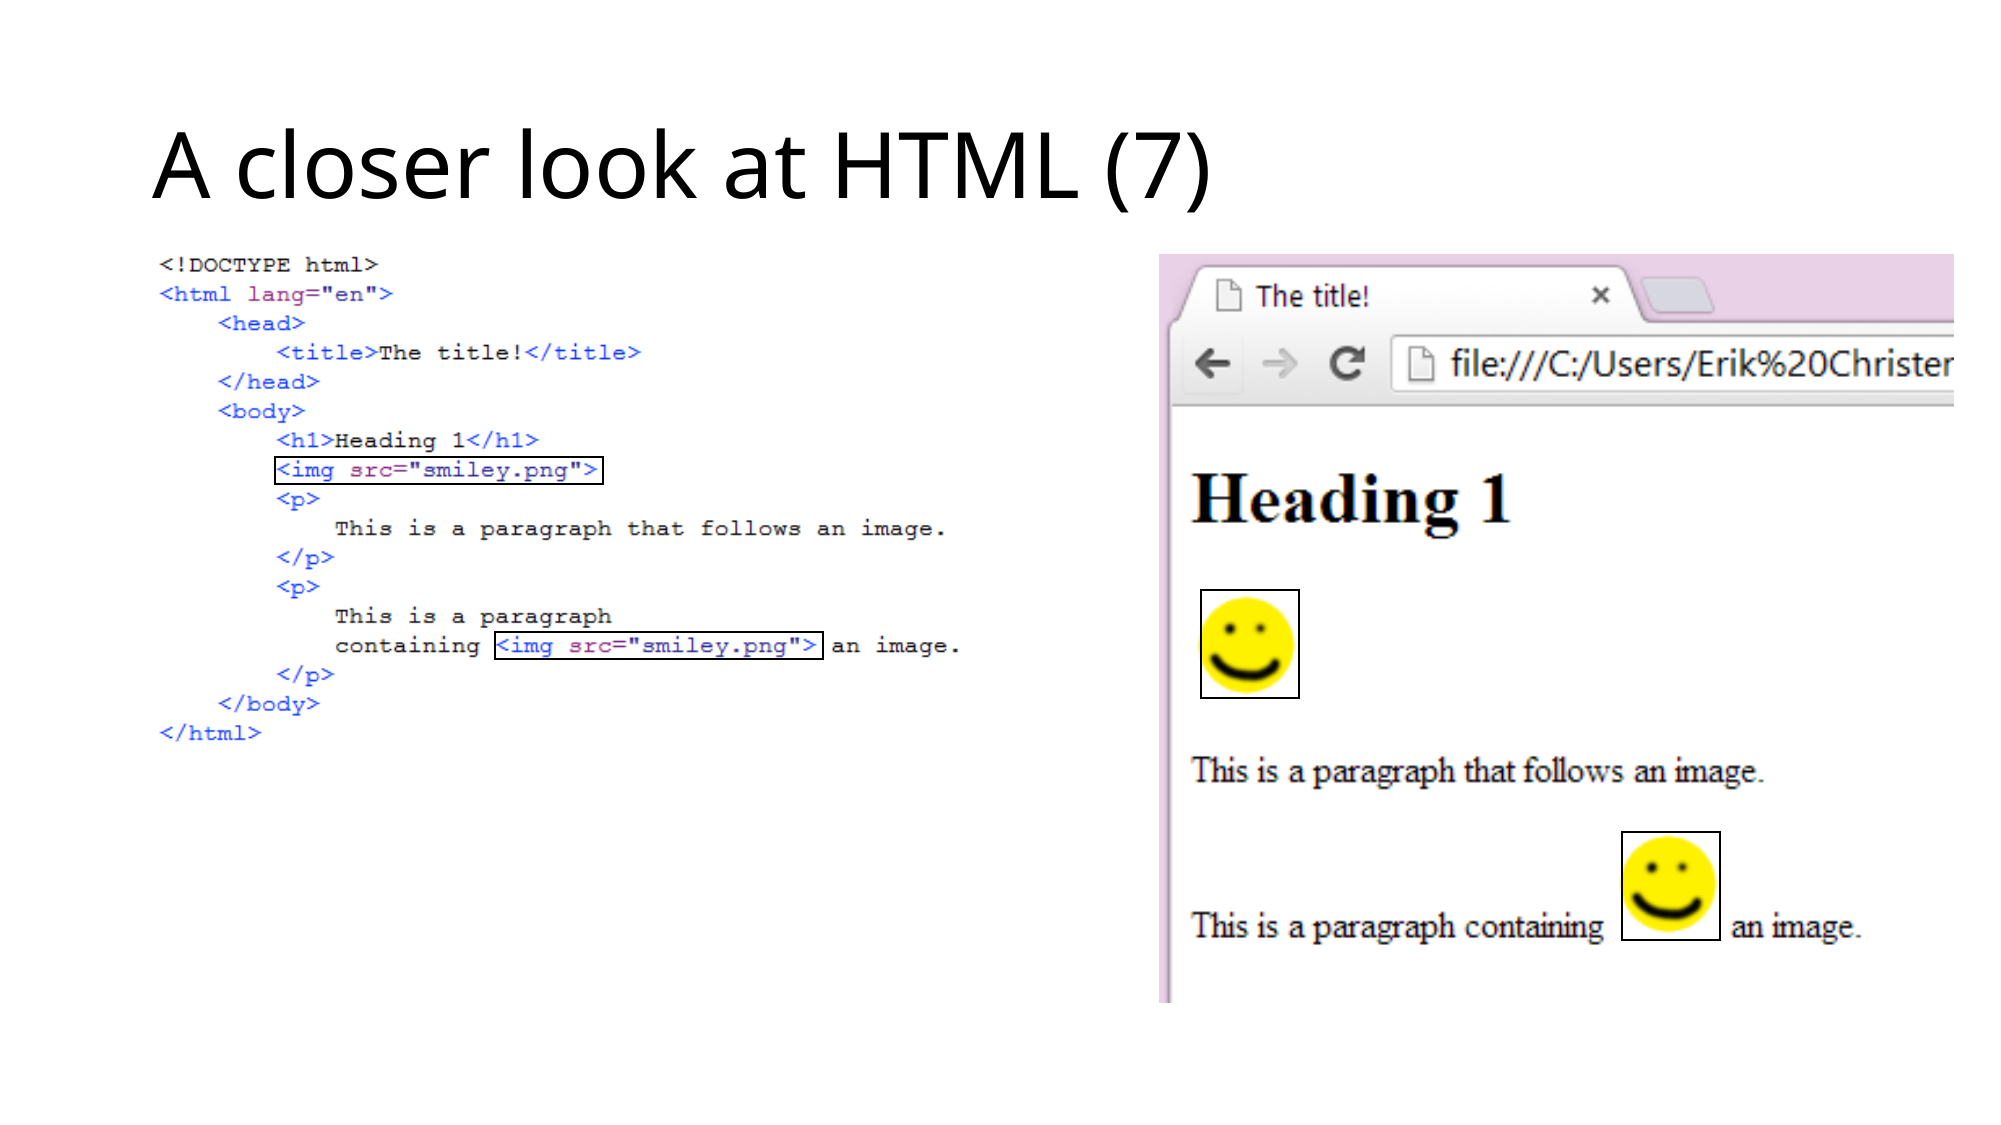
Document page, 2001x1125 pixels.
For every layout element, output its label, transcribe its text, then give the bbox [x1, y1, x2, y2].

picture [1159, 254, 1954, 1003]
picture [158, 255, 971, 750]
title A closer look at HTML (7) [137, 59, 1863, 278]
